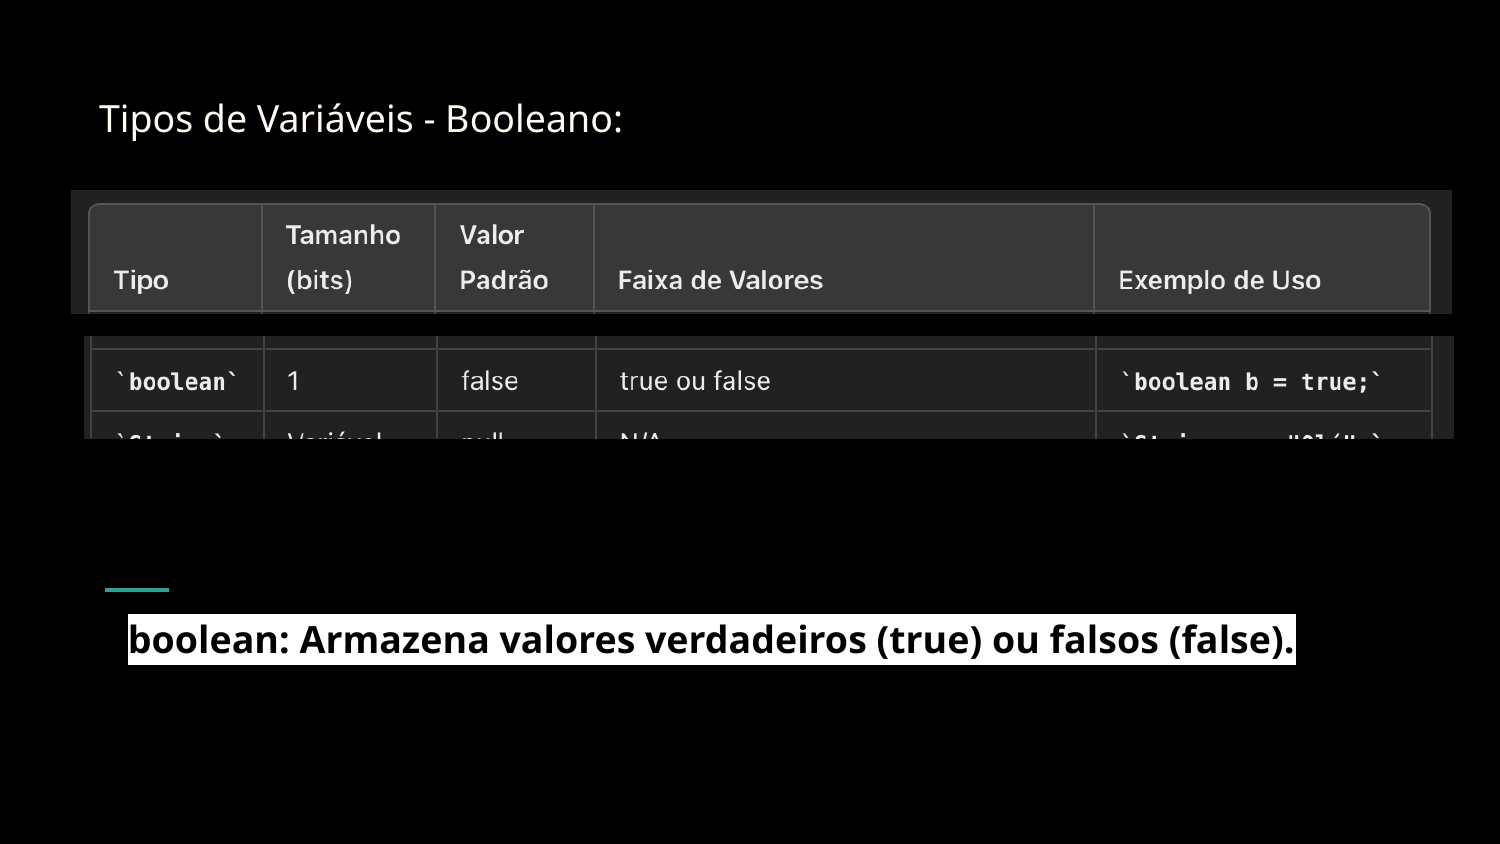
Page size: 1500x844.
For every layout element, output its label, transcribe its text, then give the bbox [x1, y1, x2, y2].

title Tipos de Variáveis - Booleano: [84, 40, 840, 156]
text_box boolean: Armazena valores verdadeiros (true) ou falsos (false). [112, 601, 1410, 677]
picture [83, 336, 1466, 439]
picture [70, 190, 1453, 314]
